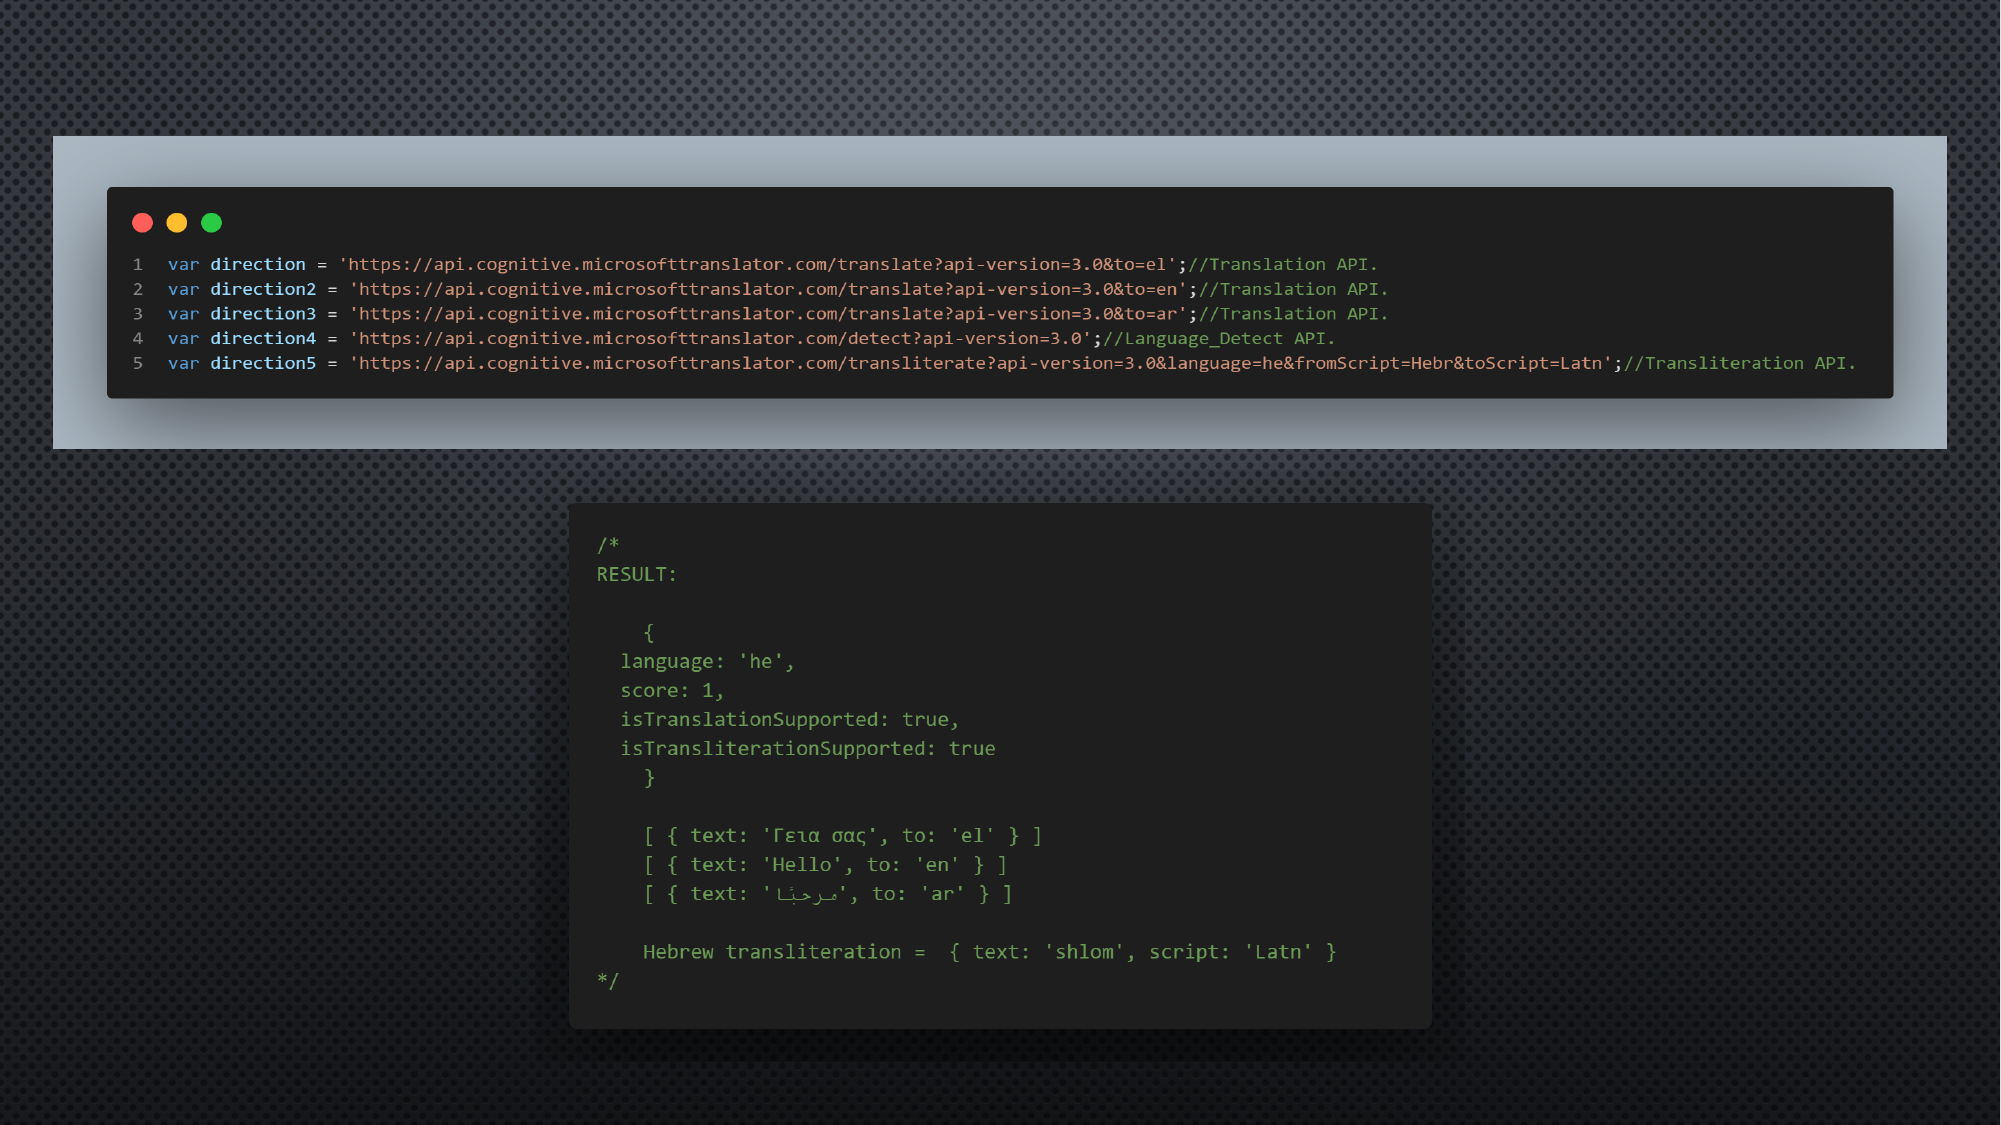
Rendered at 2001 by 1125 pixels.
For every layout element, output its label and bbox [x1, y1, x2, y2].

picture [534, 468, 1466, 1062]
picture [53, 135, 1947, 449]
